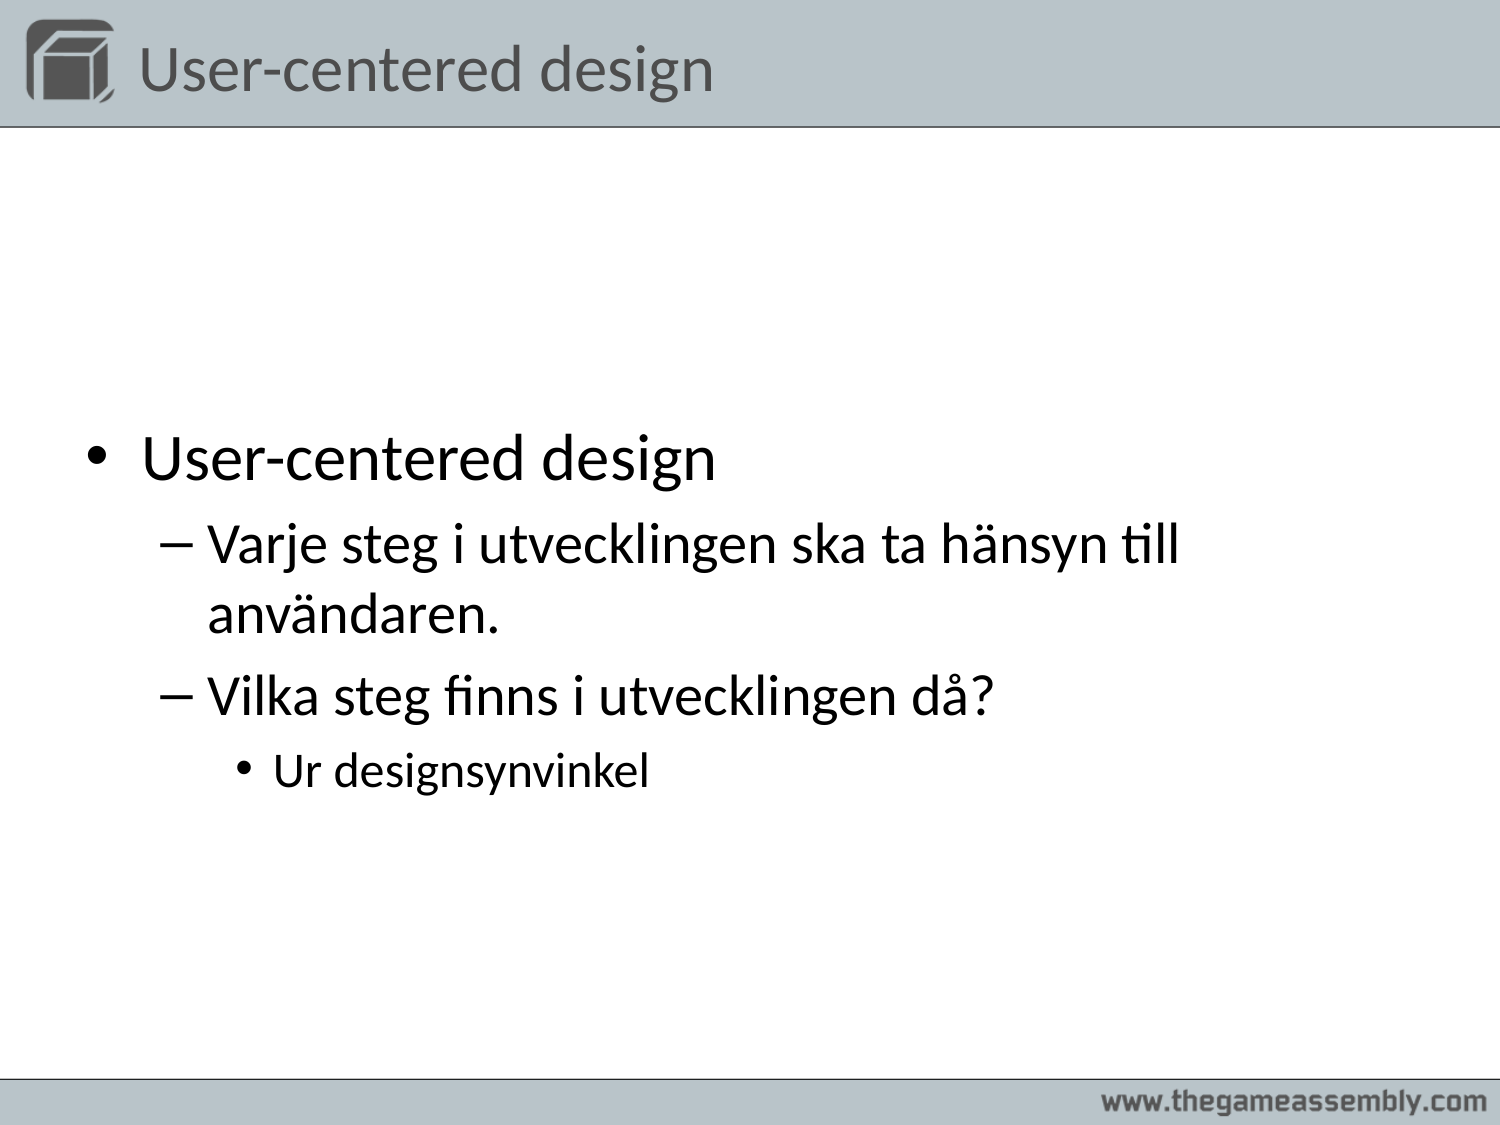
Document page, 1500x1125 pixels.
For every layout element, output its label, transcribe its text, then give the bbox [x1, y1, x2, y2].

title User-centered design [123, 0, 1500, 130]
list User-centered design Varje steg i utvecklingen ska ta hänsyn till användaren. Vilka steg finns i utvecklingen då? Ur designsynvinkel [70, 152, 1421, 1059]
picture [0, 0, 1500, 1125]
